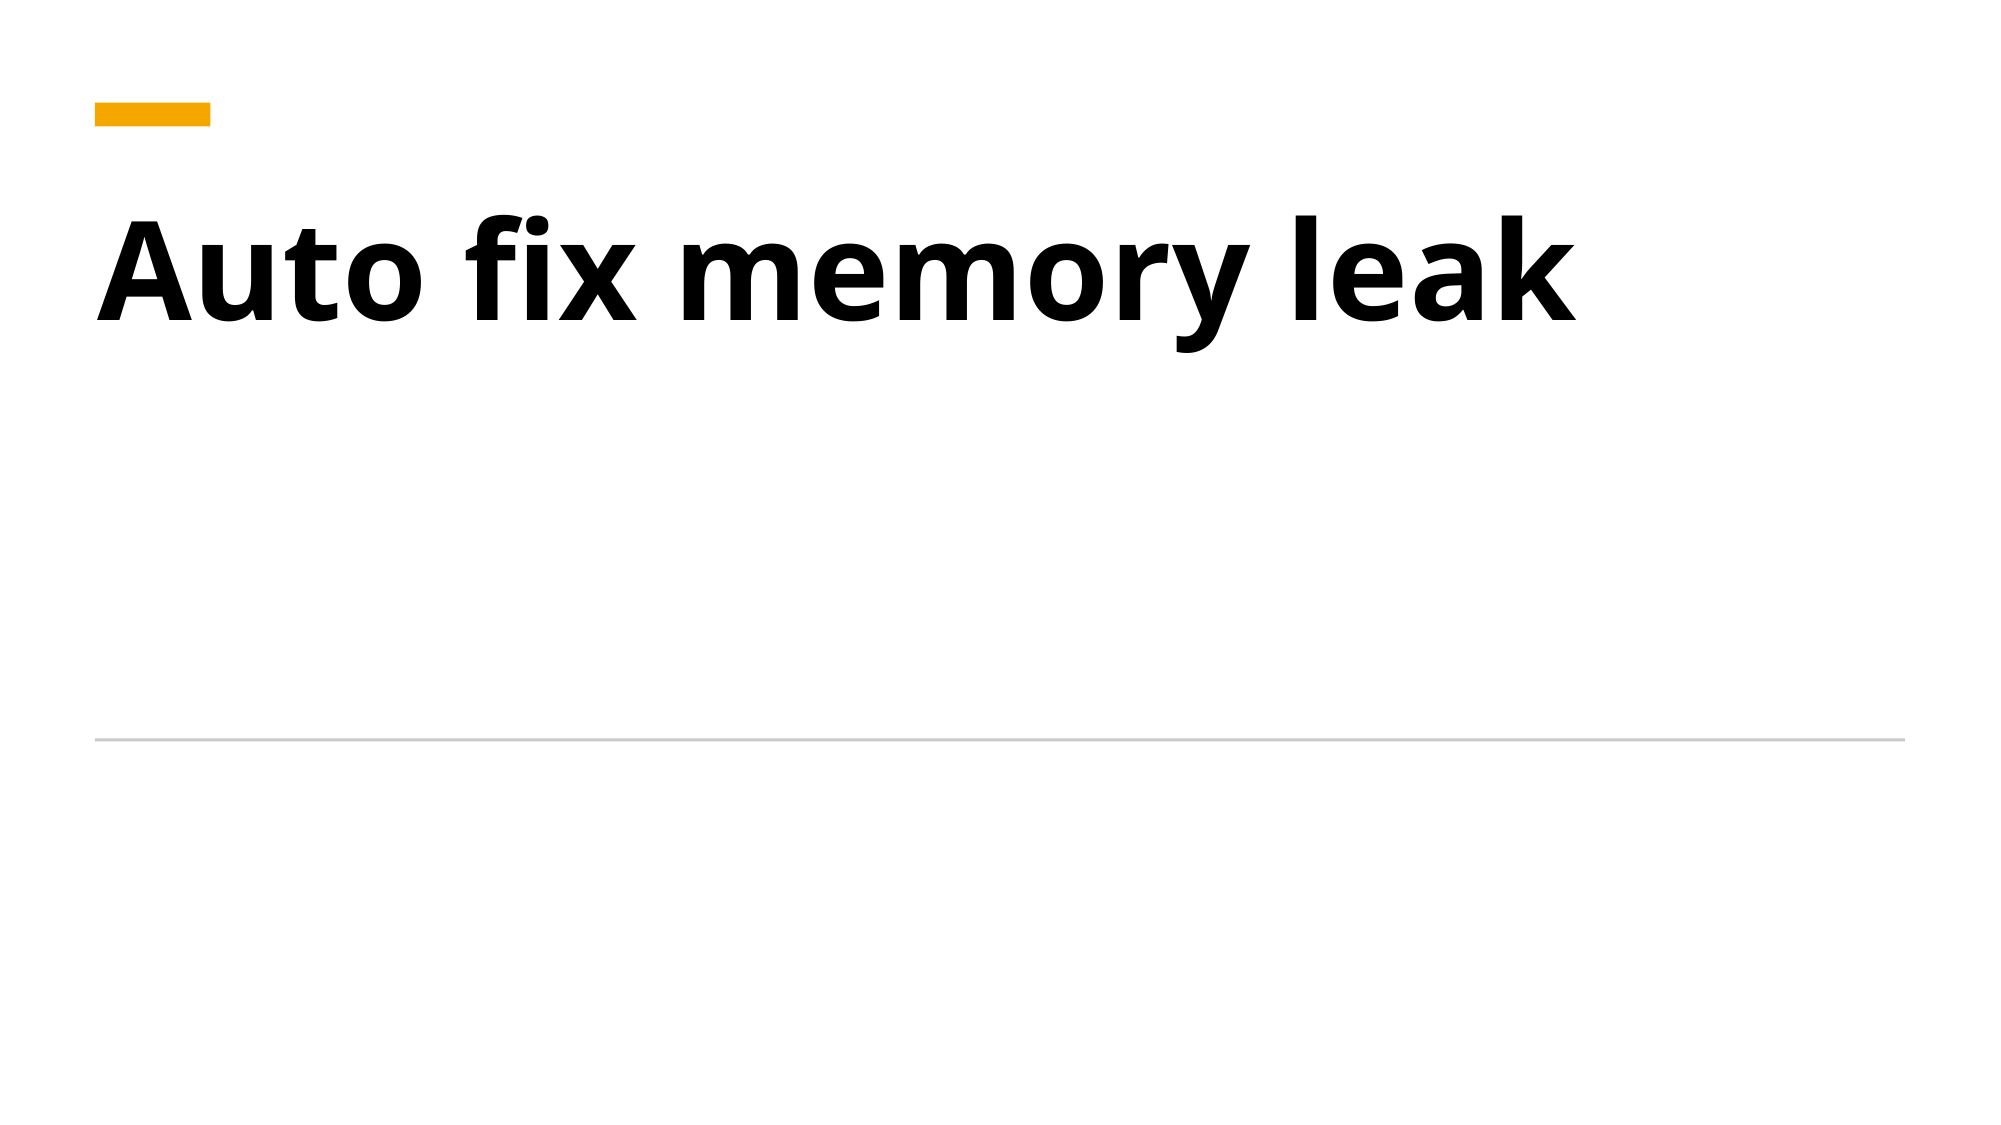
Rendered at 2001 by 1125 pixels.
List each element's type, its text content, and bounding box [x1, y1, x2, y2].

title Auto fix memory leak [82, 150, 1918, 358]
